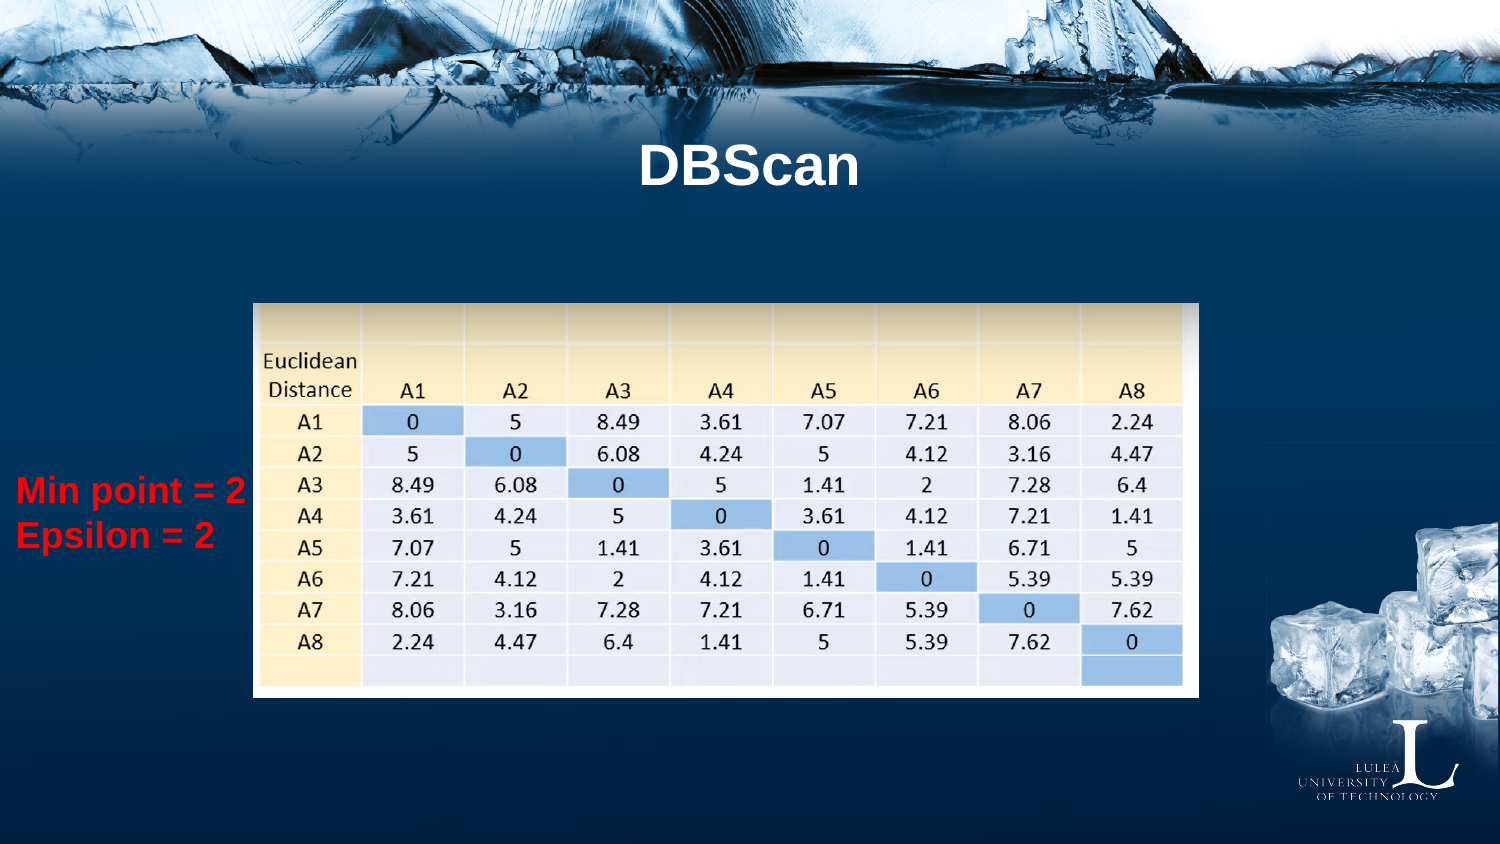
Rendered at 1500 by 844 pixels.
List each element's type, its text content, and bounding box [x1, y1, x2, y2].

title DBScan [75, 102, 1425, 221]
picture [0, 0, 1500, 844]
text_box Min point = 2 Epsilon = 2 [0, 458, 248, 609]
